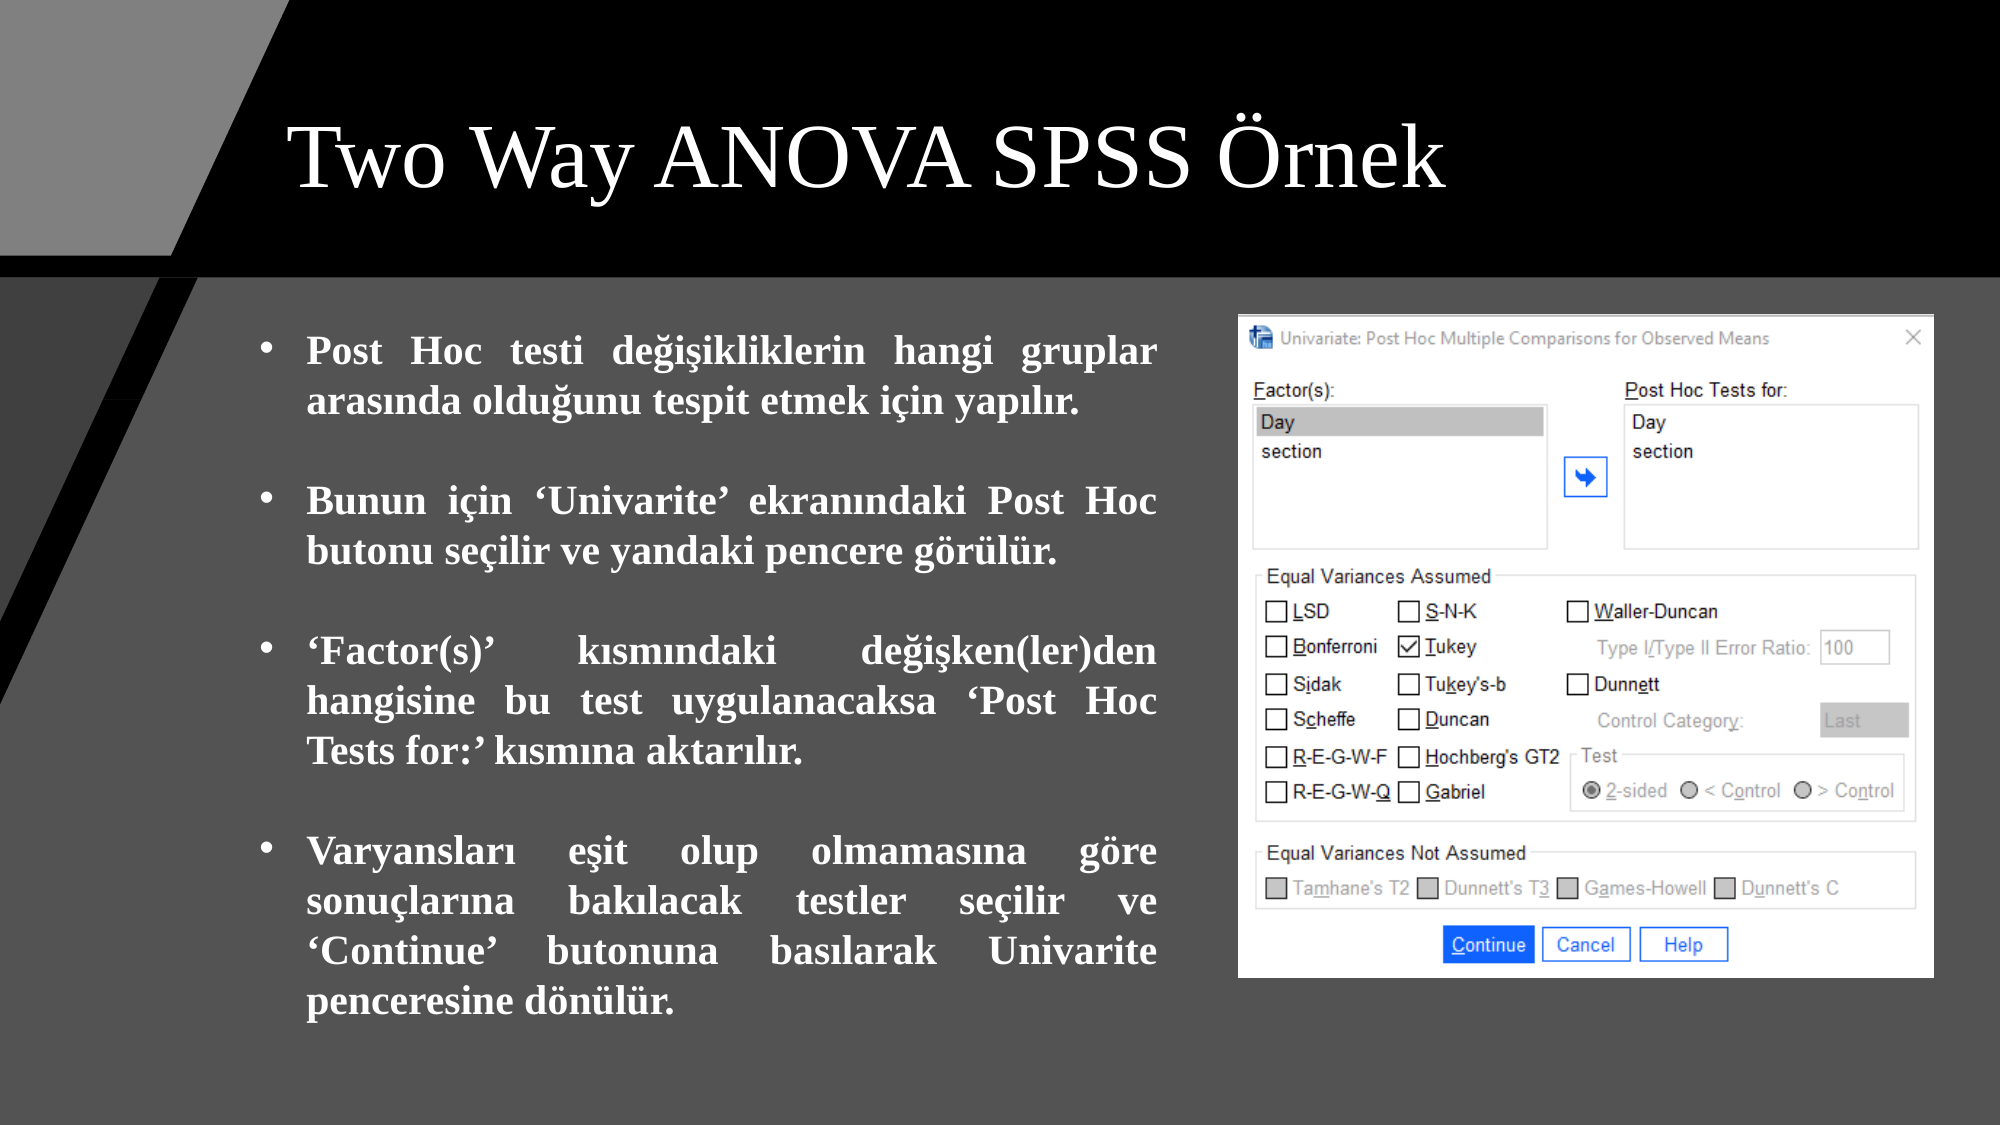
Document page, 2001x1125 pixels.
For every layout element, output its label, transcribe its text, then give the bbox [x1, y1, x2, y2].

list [1238, 314, 1934, 978]
text_box Post Hoc testi değişikliklerin hangi gruplar arasında olduğunu tespit etmek için yapılır. Bunun için ‘Univarite’ ekranındaki Post Hoc butonu seçilir ve yandaki pencere görülür. ‘Factor(s)’ kısmındaki değişken(ler)den hangisine bu test uygulanacaksa ‘Post Hoc Tests for:’ kısmına aktarılır. Varyansları eşit olup olmamasına göre sonuçlarına bakılacak testler seçilir ve ‘Continue’ butonuna basılarak Univarite penceresine dönülür. [244, 314, 1173, 1081]
text_box [0, 276, 162, 622]
title Two Way ANOVA SPSS Örnek [271, 60, 1808, 255]
text_box [0, 0, 291, 257]
text_box [0, 276, 2000, 1125]
